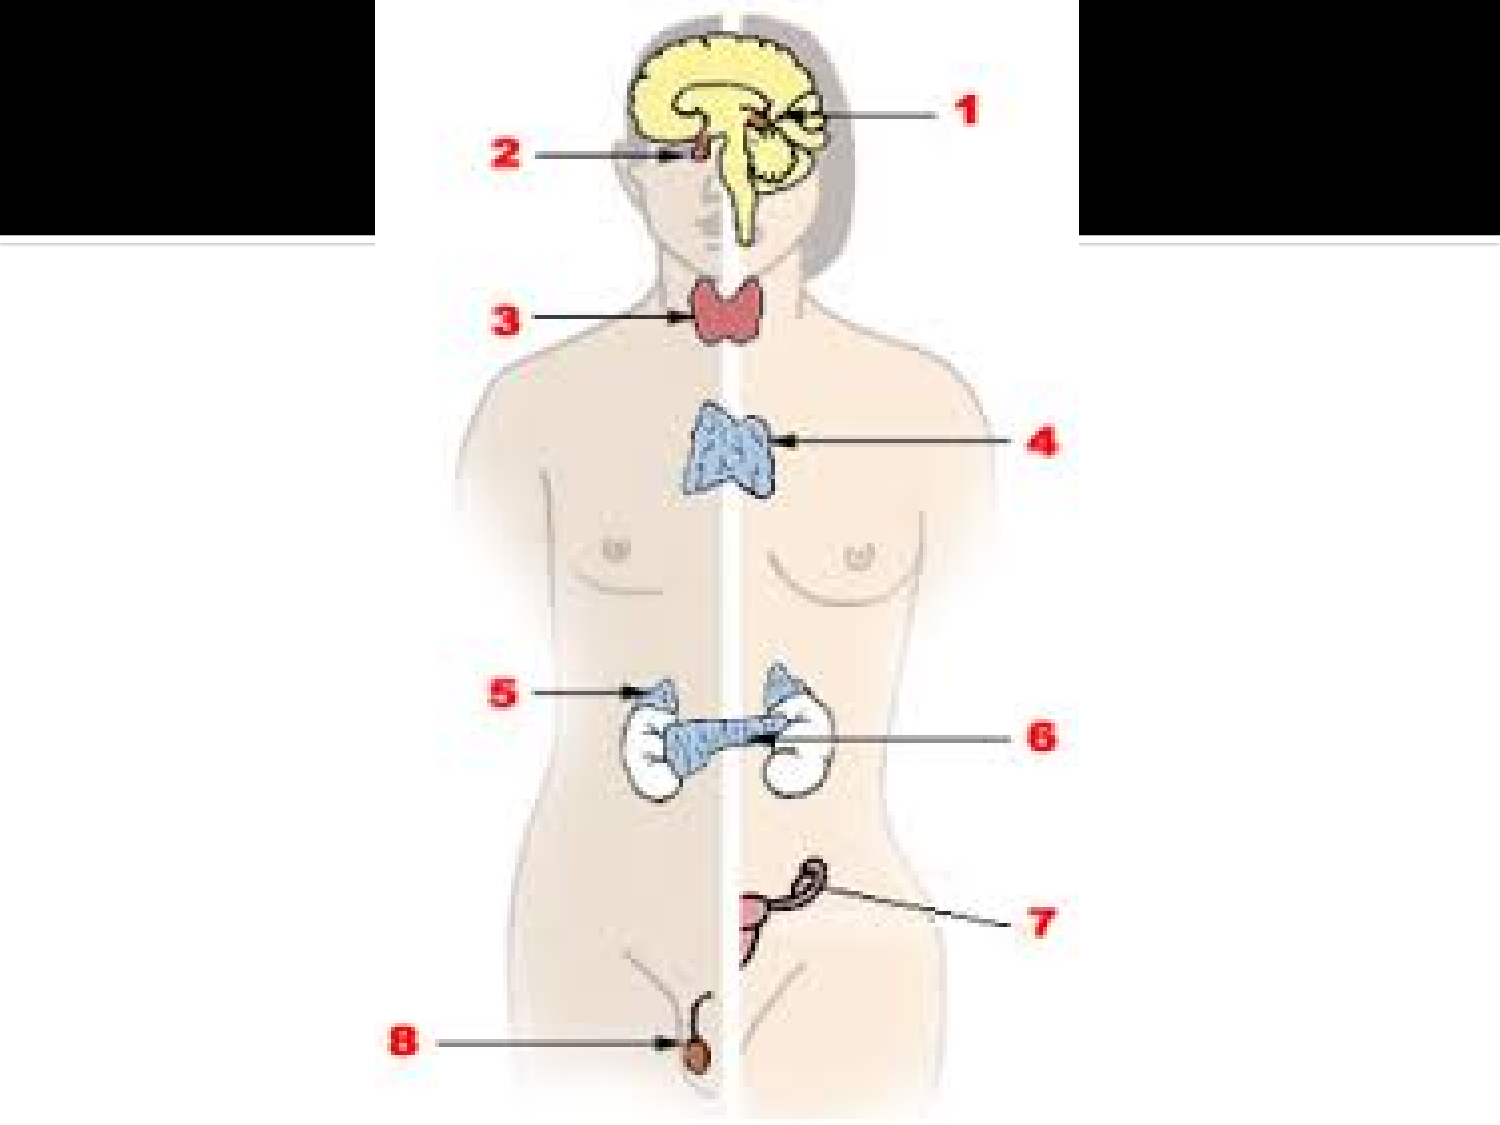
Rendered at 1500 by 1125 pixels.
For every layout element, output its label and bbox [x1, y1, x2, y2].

list [374, 0, 1079, 1125]
